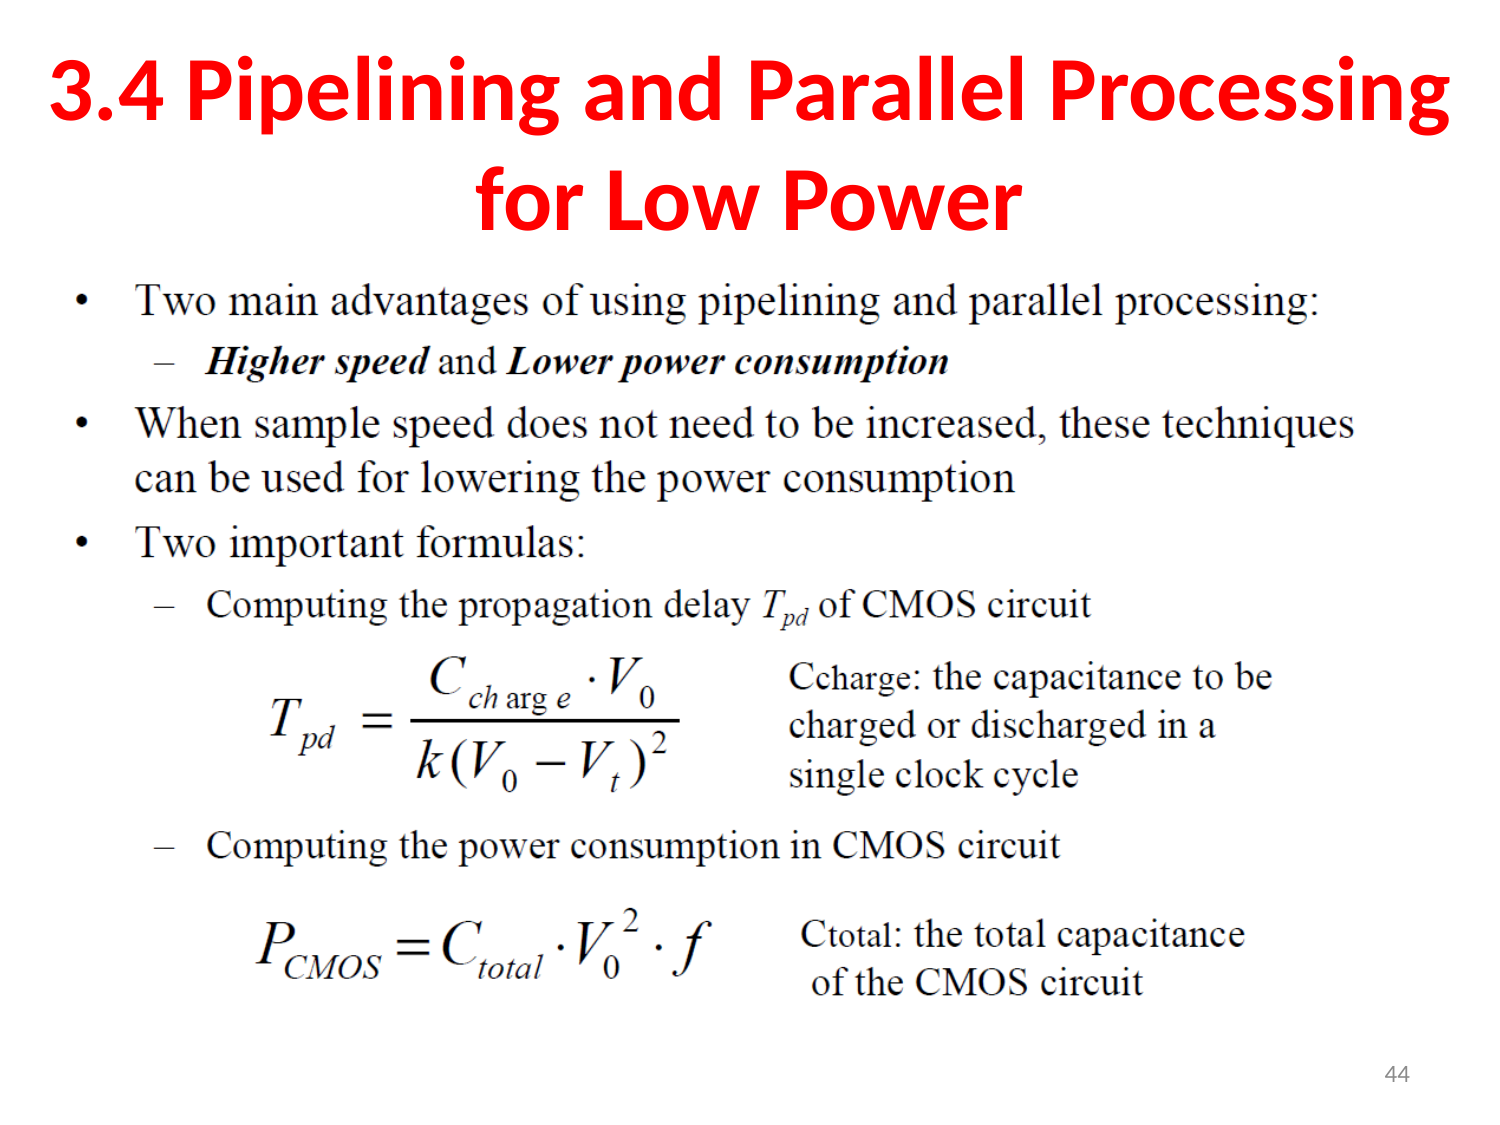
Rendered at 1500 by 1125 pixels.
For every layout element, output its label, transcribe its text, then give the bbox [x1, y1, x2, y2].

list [62, 262, 1392, 1032]
slide_number 44 [1074, 1042, 1425, 1103]
title 3.4 Pipelining and Parallel Processing for Low Power [0, 44, 1500, 233]
